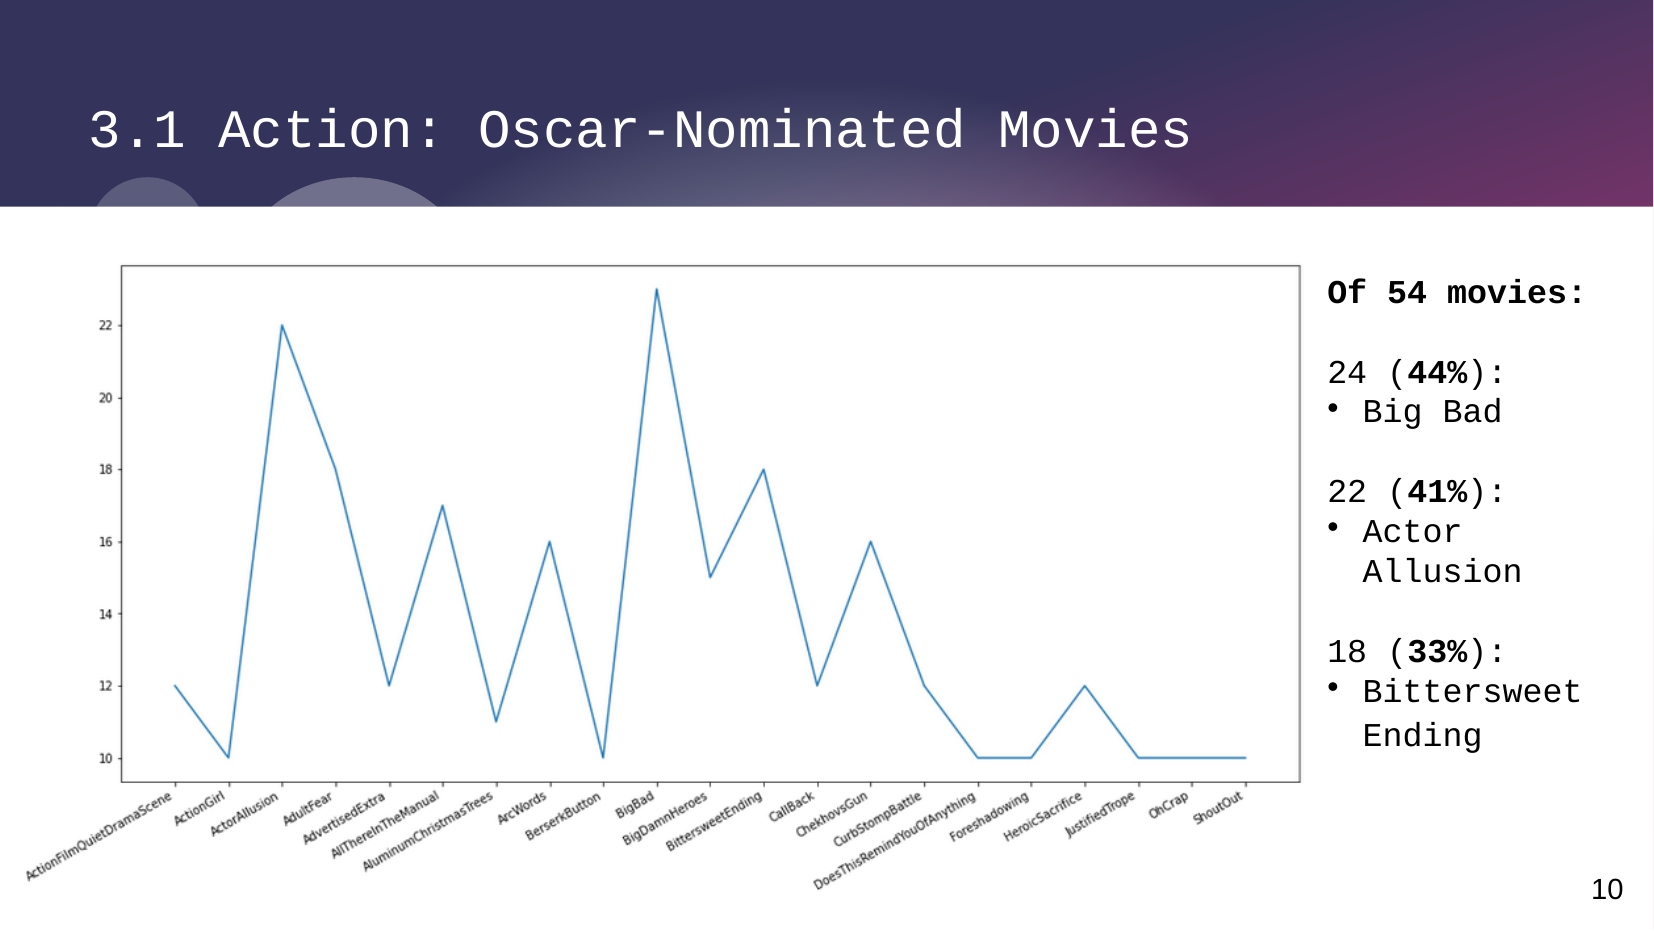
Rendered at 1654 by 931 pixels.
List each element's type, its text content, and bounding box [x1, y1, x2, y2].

text_box Of 54 movies: 24 (44%): Big Bad 22 (41%): Actor Allusion 18 (33%): Bittersweet Ending [1316, 262, 1650, 740]
picture [0, 256, 1313, 901]
title 3.1 Action: Oscar-Nominated Movies [88, 44, 1565, 207]
